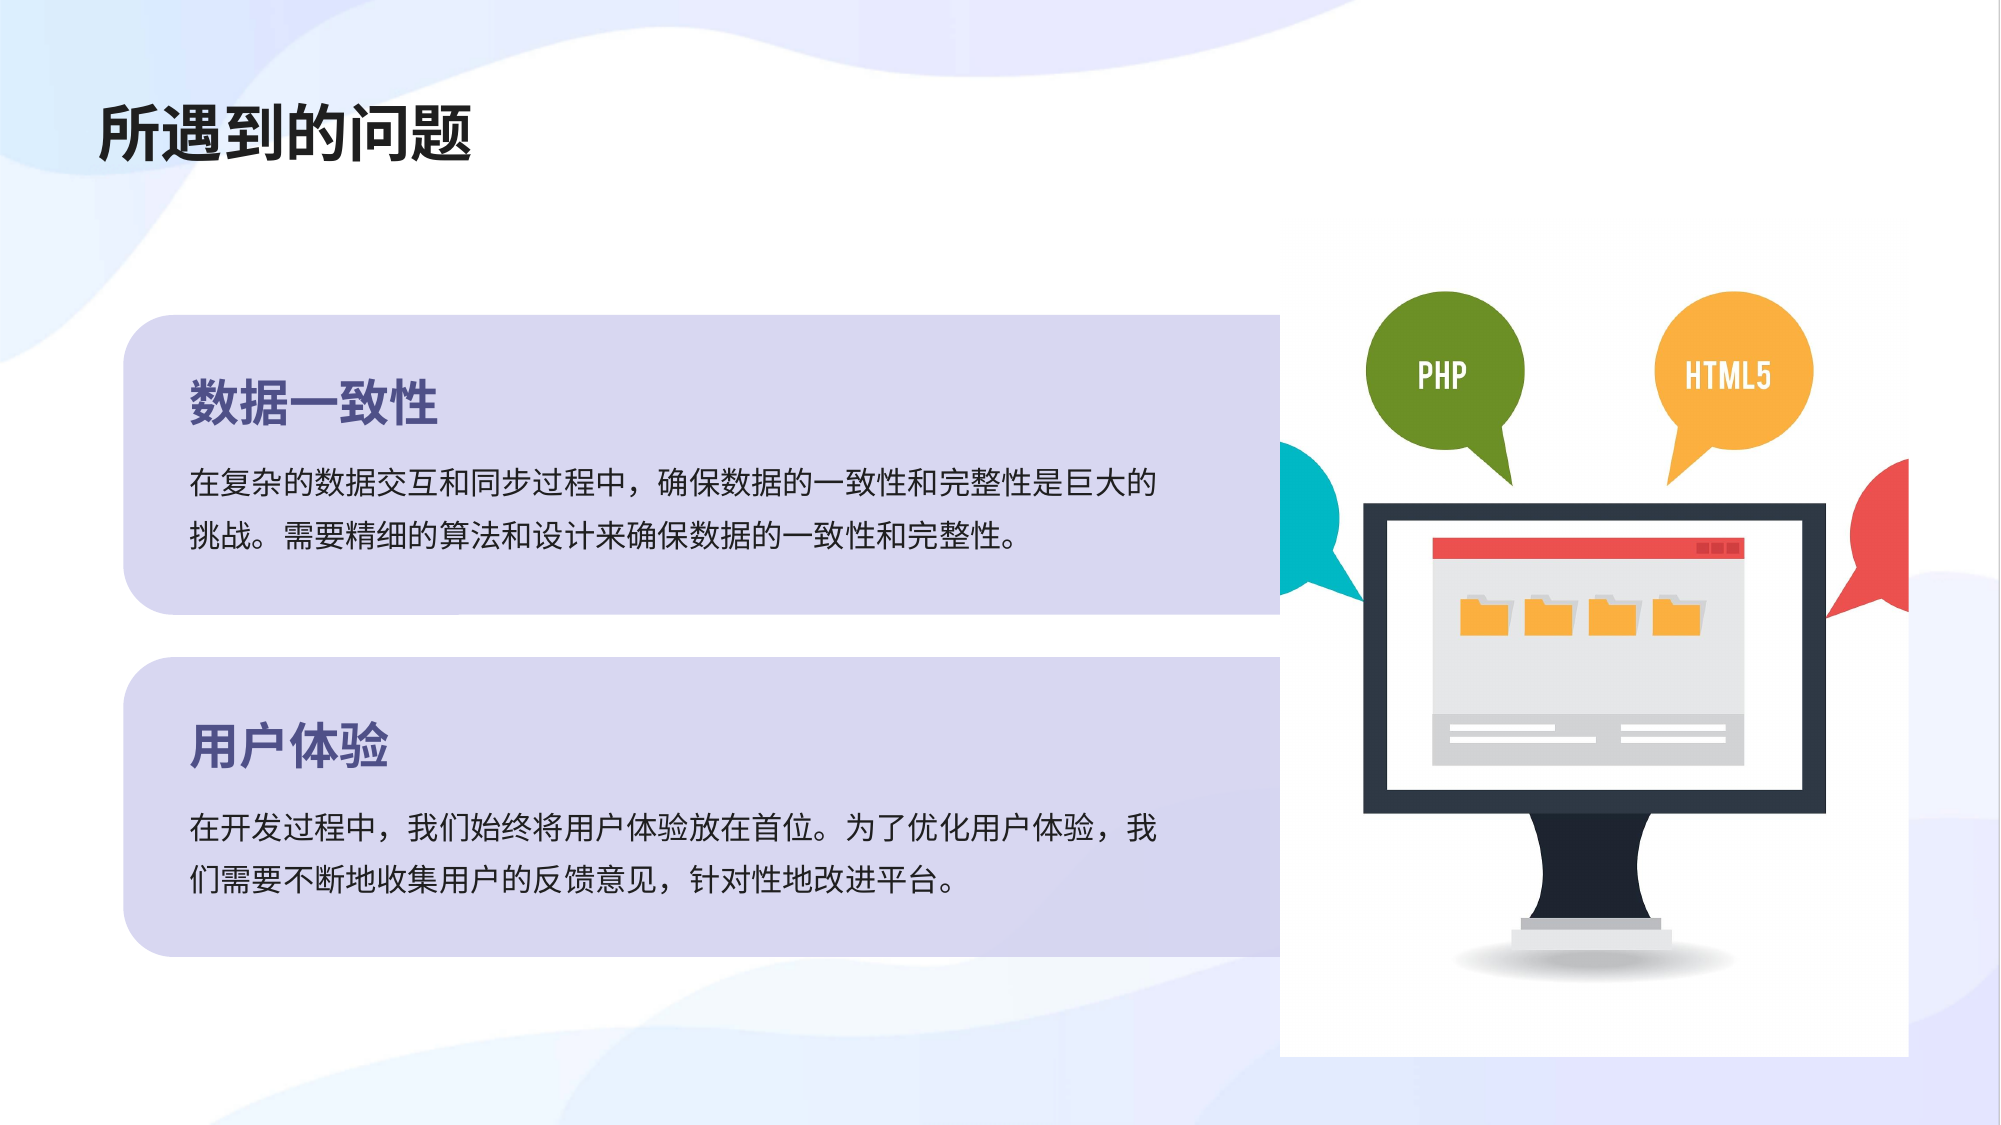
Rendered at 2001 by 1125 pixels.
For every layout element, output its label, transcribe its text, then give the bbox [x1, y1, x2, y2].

text_box [123, 314, 1274, 615]
text_box 在开发过程中，我们始终将用户体验放在首位。为了优化用户体验，我们需要不断地收集用户的反馈意见，针对性地改进平台。 [169, 773, 1193, 927]
text_box [123, 657, 1274, 957]
text_box 所遇到的问题 [78, 43, 1922, 189]
text_box 用户体验 [169, 686, 1193, 773]
text_box 在复杂的数据交互和同步过程中，确保数据的一致性和完整性是巨大的挑战。需要精细的算法和设计来确保数据的一致性和完整性。 [169, 428, 1193, 584]
text_box 数据一致性 [169, 342, 1193, 428]
picture [0, 0, 2001, 1125]
